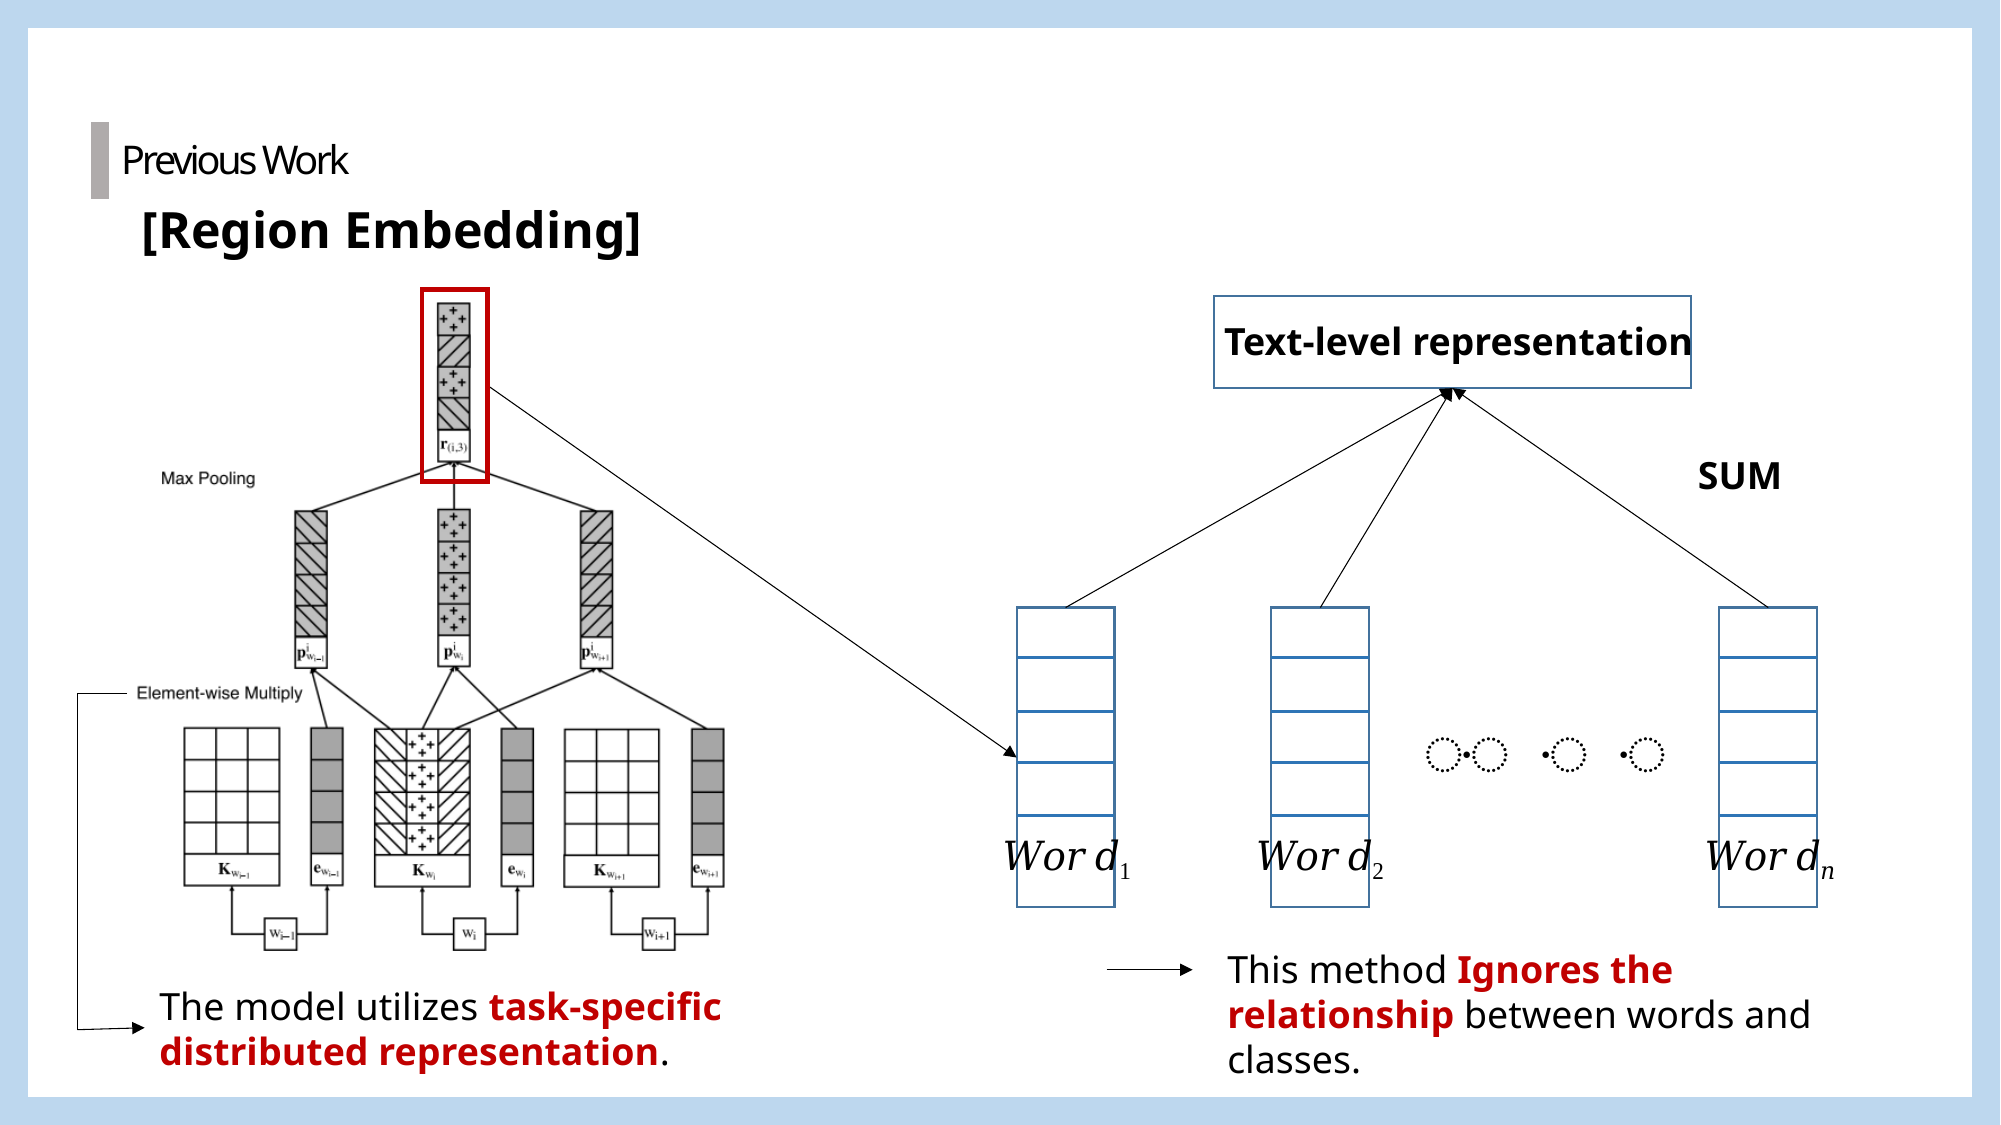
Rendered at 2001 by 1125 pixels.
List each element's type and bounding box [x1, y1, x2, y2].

text_box [1320, 388, 1452, 608]
picture [134, 289, 755, 960]
text_box [487, 385, 1017, 758]
text_box [1452, 388, 1769, 608]
text_box [1065, 388, 1320, 608]
text_box [0, 0, 2000, 1125]
